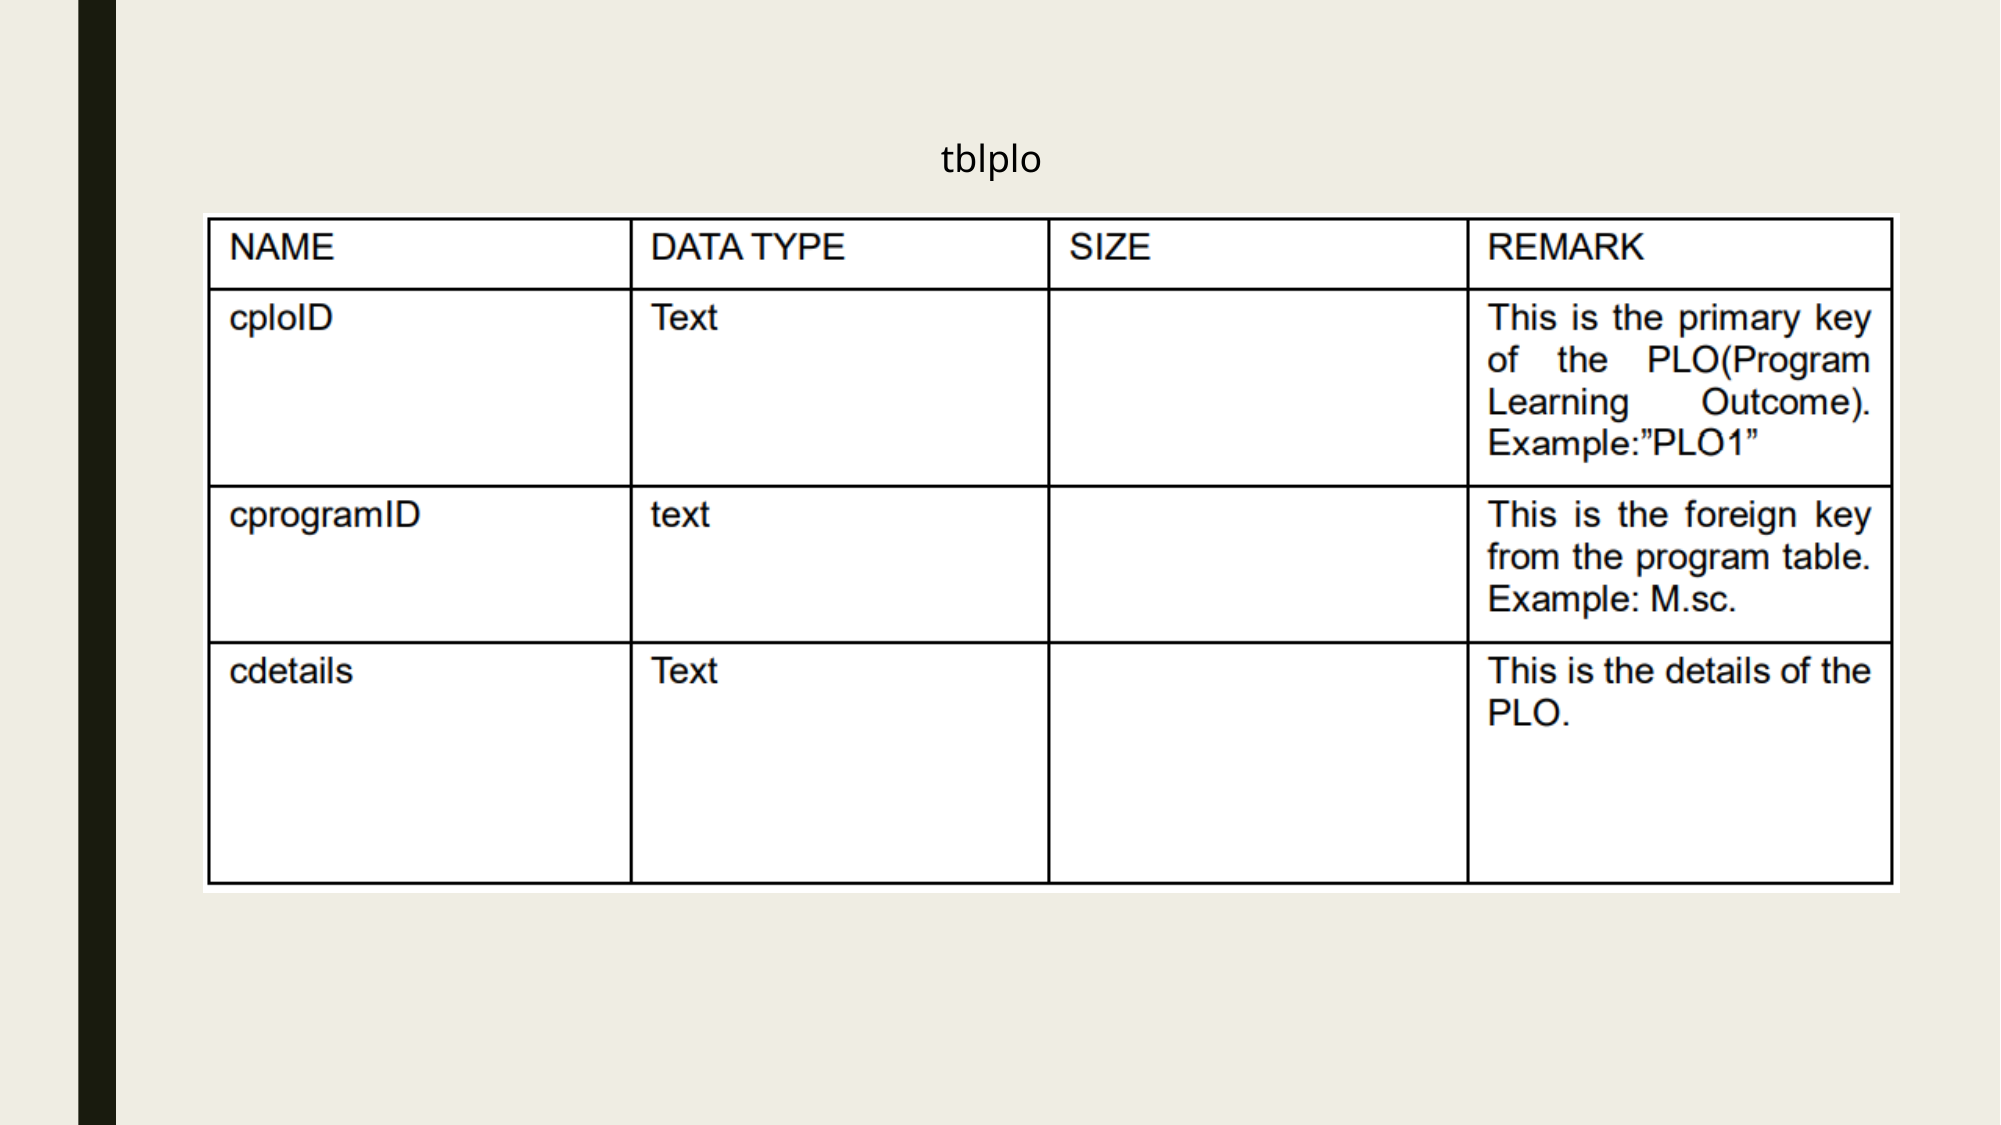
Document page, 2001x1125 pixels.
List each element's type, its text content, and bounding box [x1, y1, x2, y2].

text_box tblplo [926, 127, 1058, 187]
picture [203, 213, 1900, 893]
